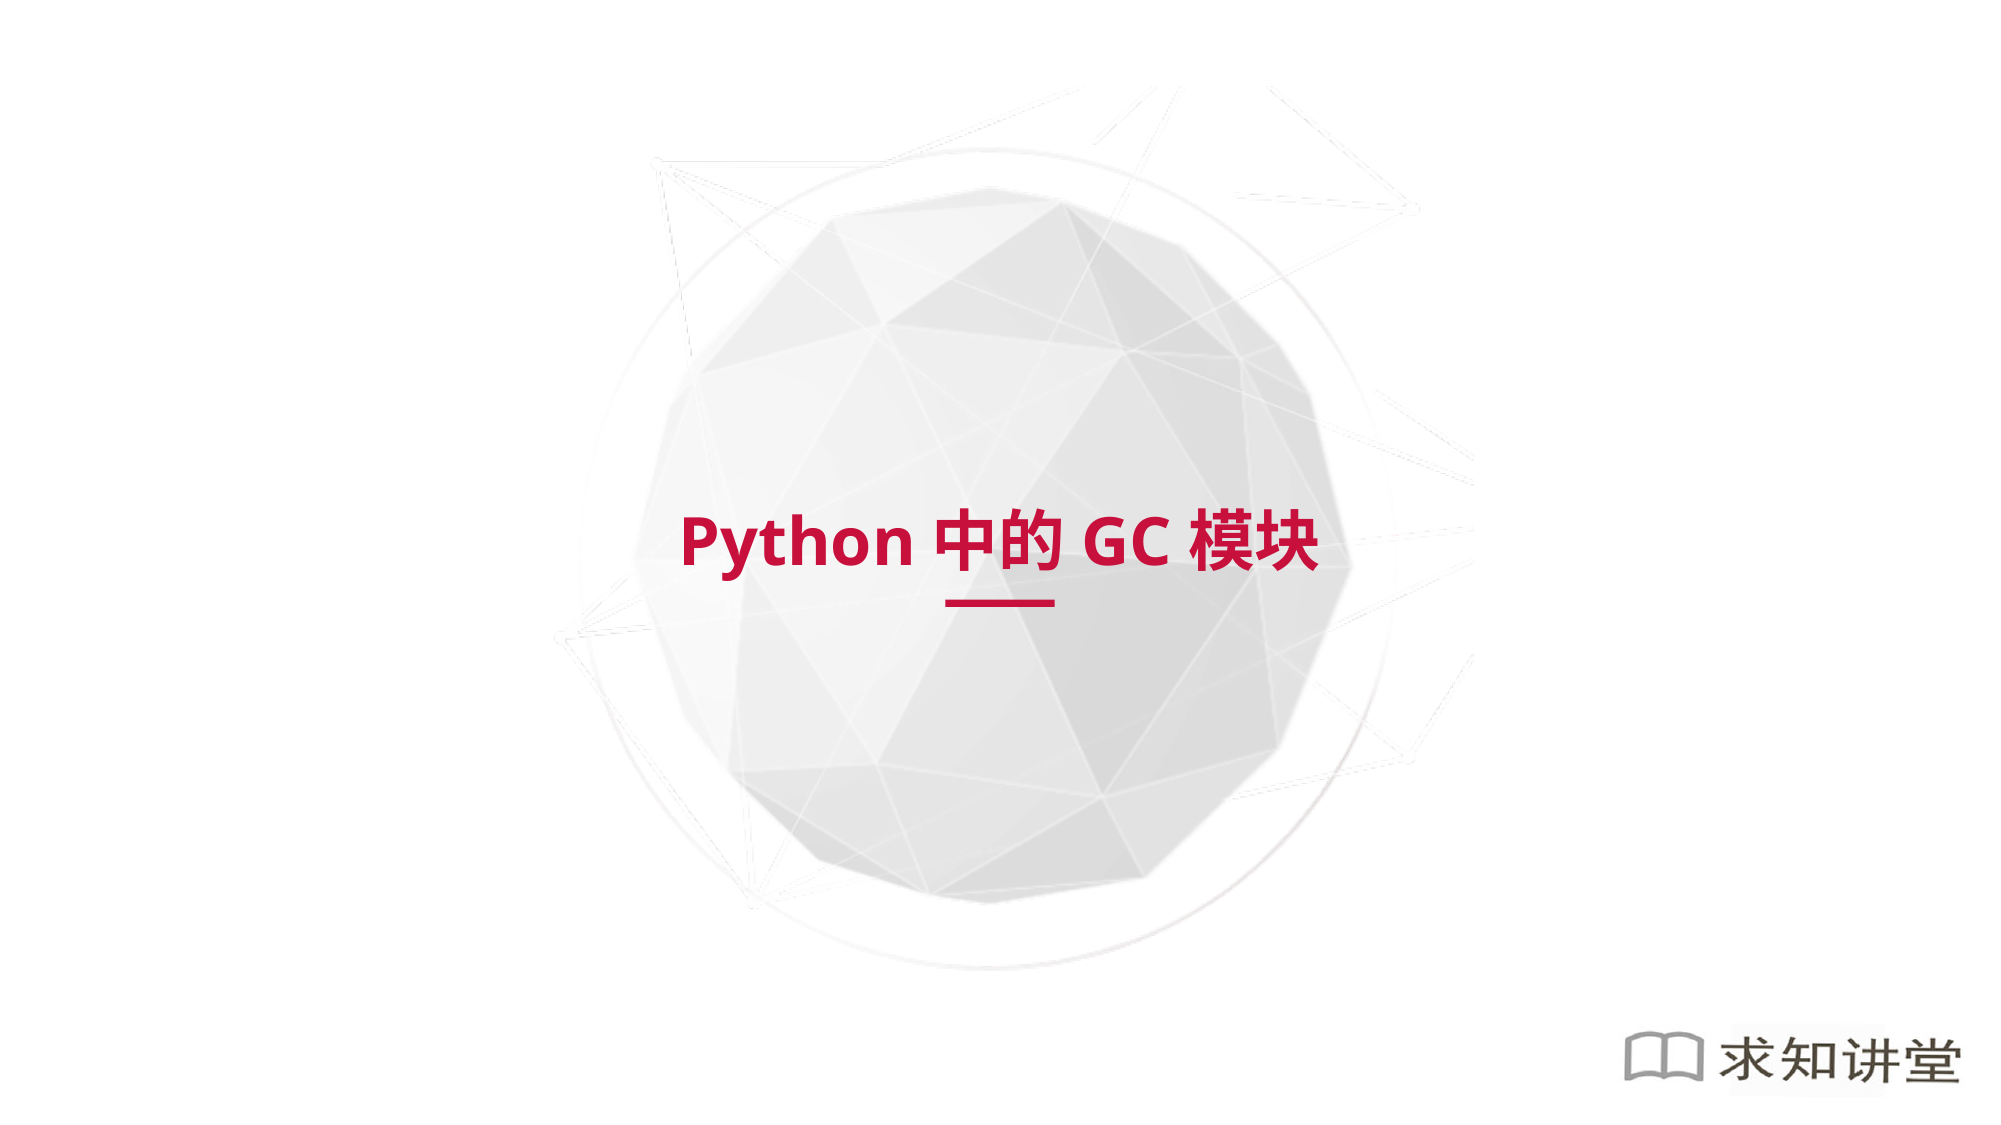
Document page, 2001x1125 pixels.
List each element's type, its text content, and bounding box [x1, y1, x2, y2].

title Python中的GC模块 [137, 435, 1863, 653]
picture [0, 0, 2001, 1125]
